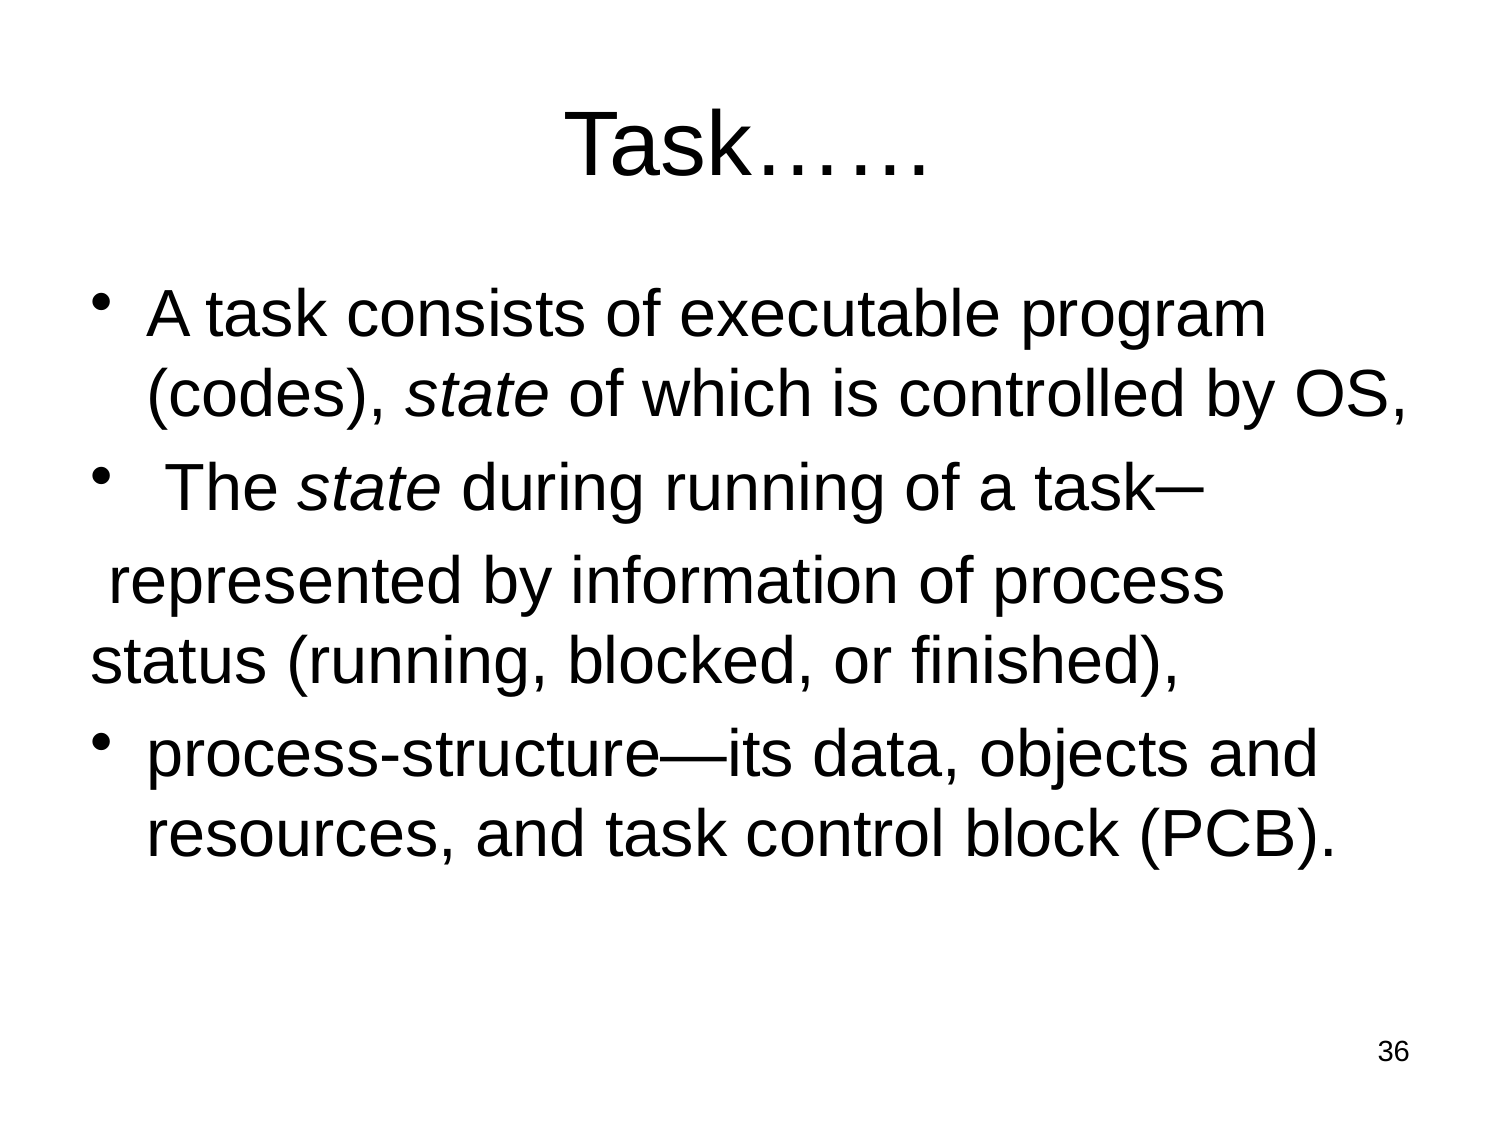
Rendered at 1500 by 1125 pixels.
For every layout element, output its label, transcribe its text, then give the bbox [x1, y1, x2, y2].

list A task consists of executable program (codes), state of which is controlled by OS, The state during running of a task─ represented by information of process status (running, blocked, or finished), process-structure—its data, objects and resources, and task control block (PCB). [74, 262, 1426, 1006]
title Task…… [74, 44, 1426, 233]
slide_number 36 [1074, 1024, 1426, 1103]
